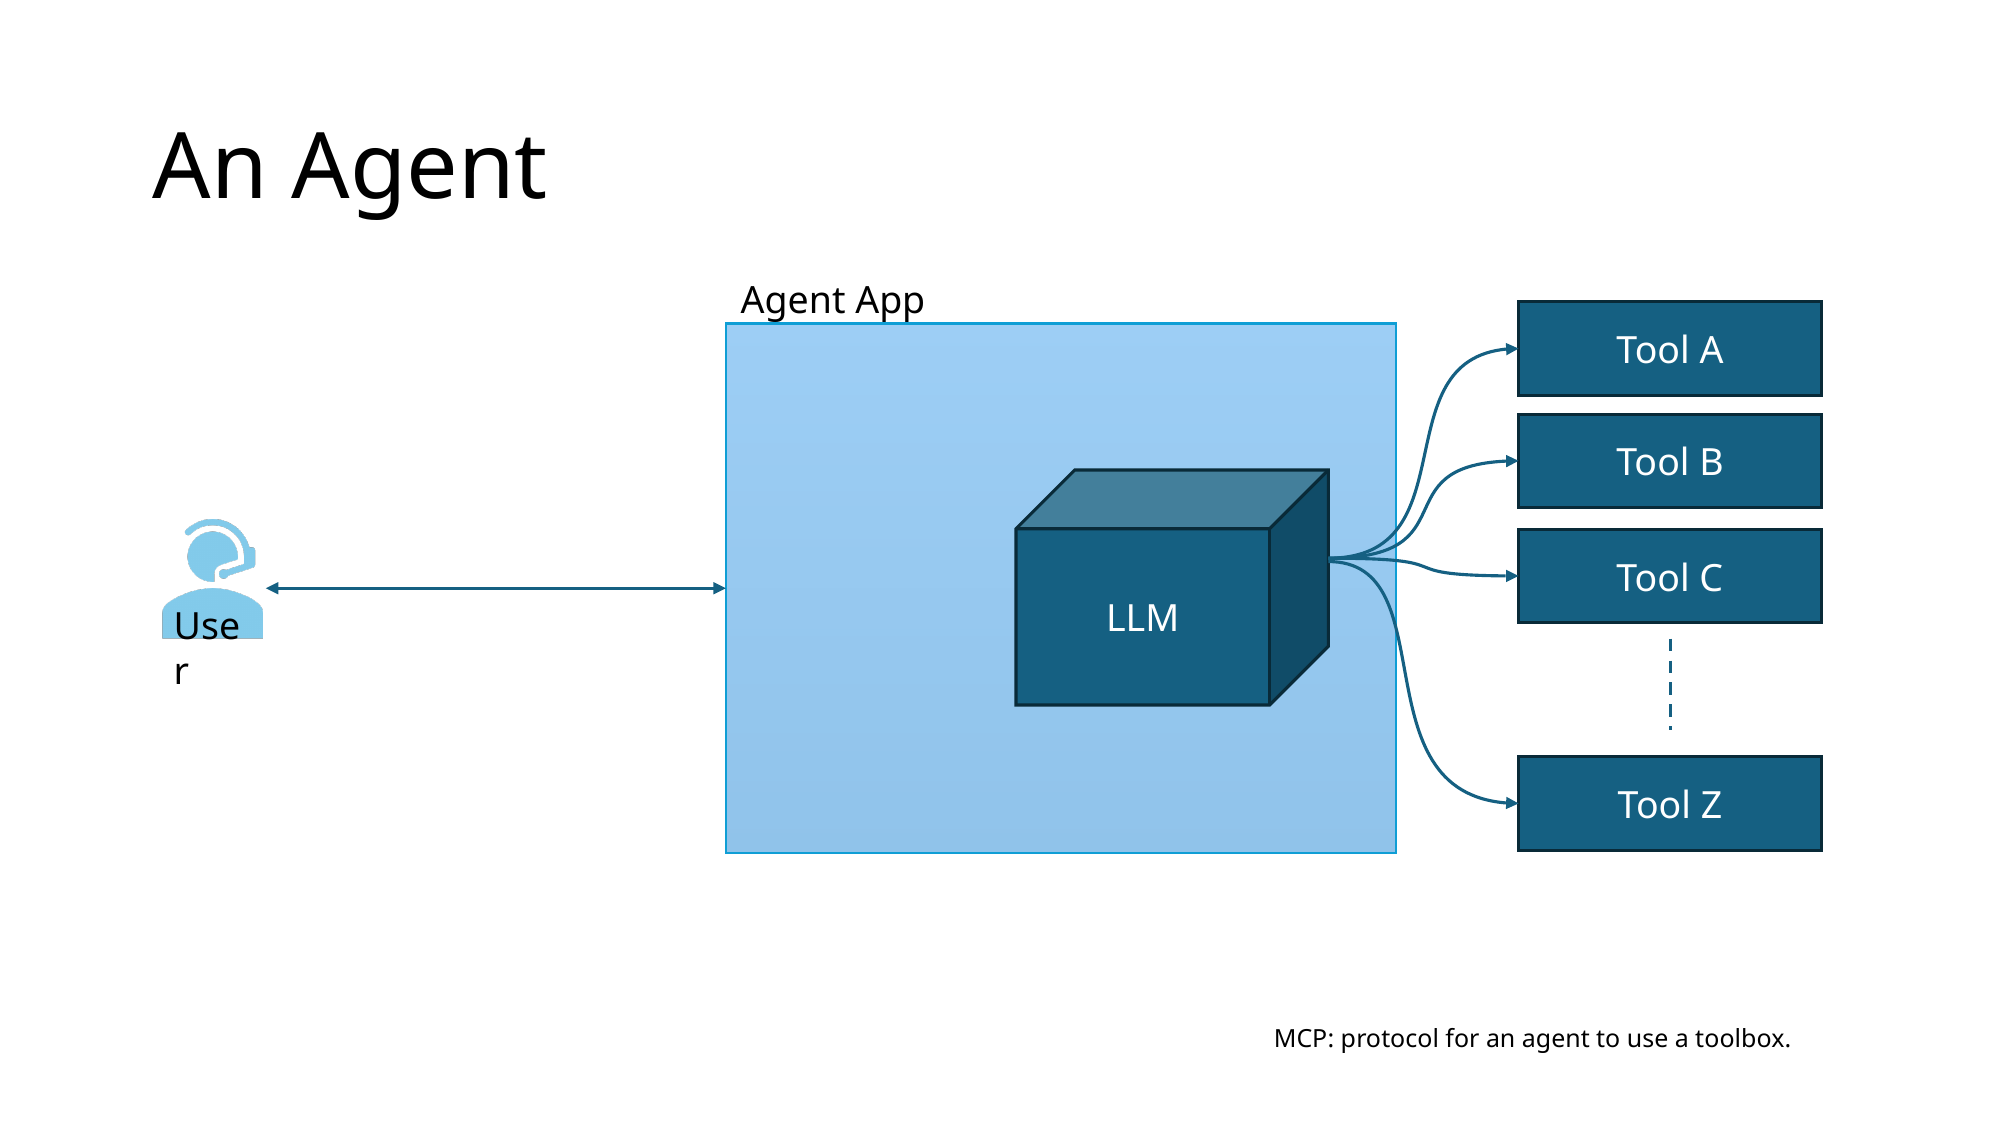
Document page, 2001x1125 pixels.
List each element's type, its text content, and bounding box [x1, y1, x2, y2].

text_box Agent App [725, 268, 969, 328]
text_box Tool A [1517, 300, 1823, 397]
title An Agent [137, 59, 1863, 278]
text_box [1327, 557, 1520, 577]
text_box MCP: protocol for an agent to use a toolbox. [1259, 1014, 1863, 1060]
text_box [1327, 348, 1520, 460]
title Demo #2: RAG [1021, 472, 1323, 527]
text_box Tool Z [1517, 755, 1823, 852]
picture [136, 502, 288, 654]
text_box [1327, 460, 1520, 557]
text_box Tool B [1520, 413, 1823, 509]
text_box LLM [1014, 468, 1330, 707]
text_box User [159, 654, 266, 700]
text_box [1301, 586, 1545, 779]
text_box [725, 322, 1397, 854]
text_box Tool C [1517, 528, 1823, 624]
